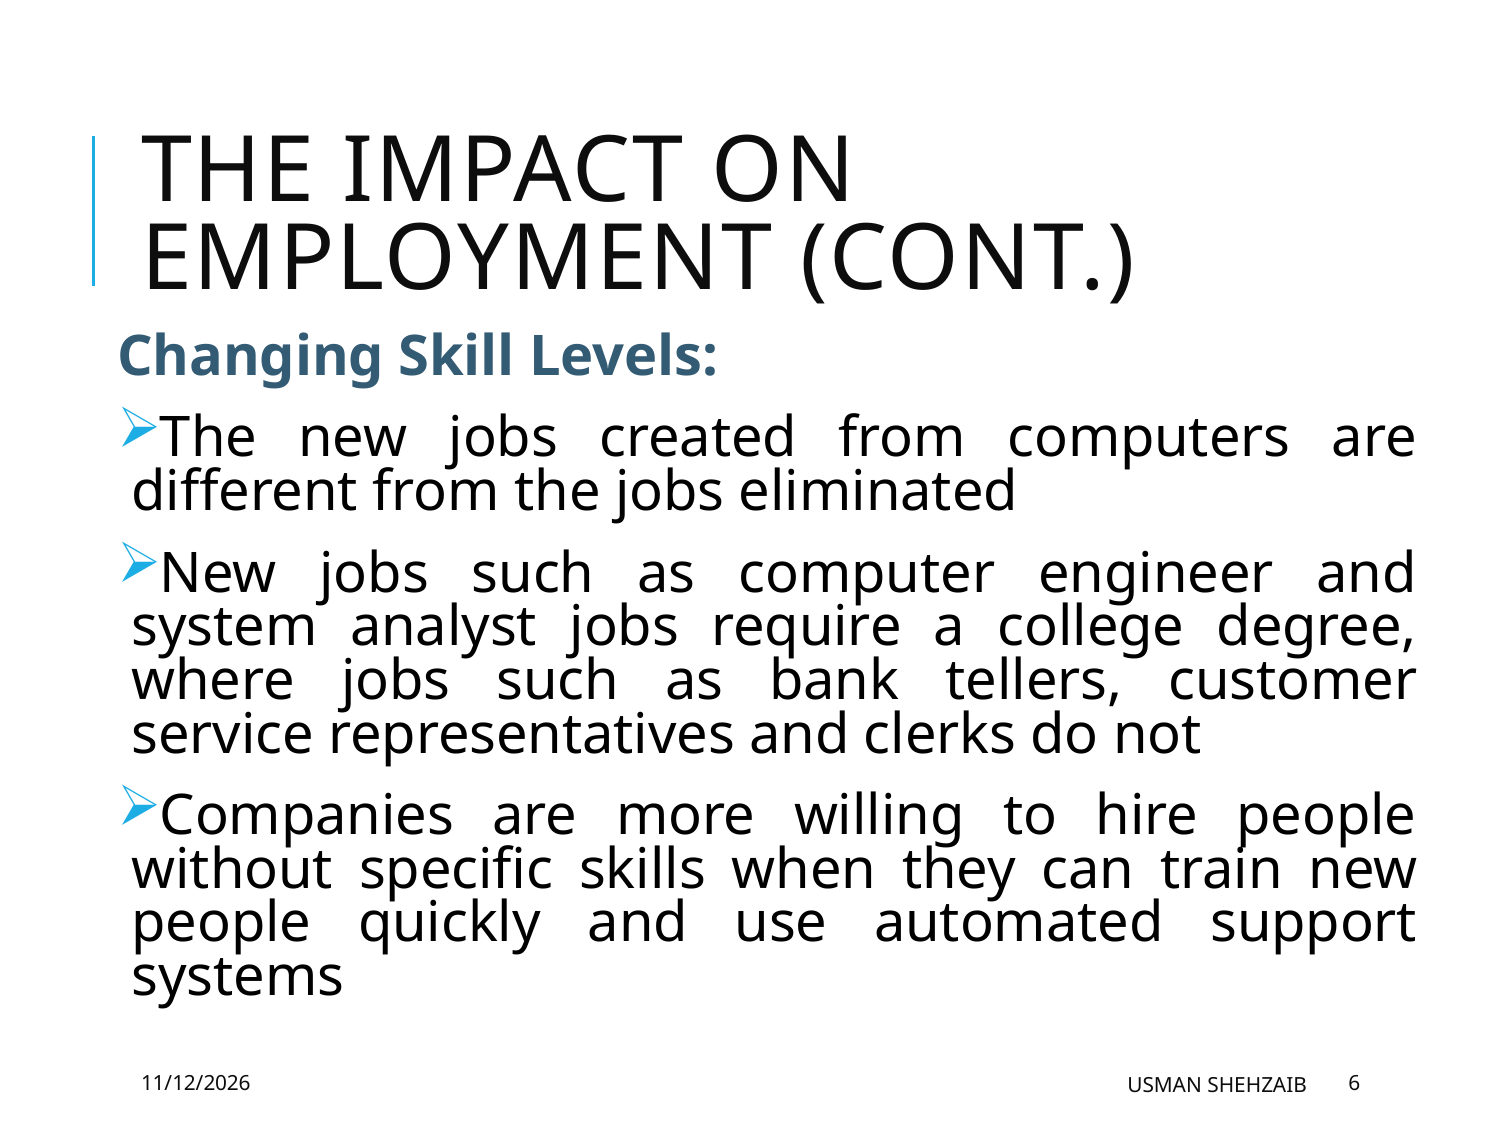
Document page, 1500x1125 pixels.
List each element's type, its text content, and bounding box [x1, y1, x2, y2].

title The Impact on Employment (cont.) [126, 96, 1322, 324]
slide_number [126, 1061, 392, 1107]
footer Usman Shehzaib [595, 1061, 1322, 1107]
slide_number 6 [1333, 1061, 1454, 1107]
list Changing Skill Levels: The new jobs created from computers are different from the jobs eliminated New jobs such as computer engineer and system analyst jobs require a college degree, where jobs such as bank tellers, customer service representatives and clerks do not Companies are more willing to hire people without specific skills when they can train new people quickly and use automated support systems [109, 324, 1425, 1018]
